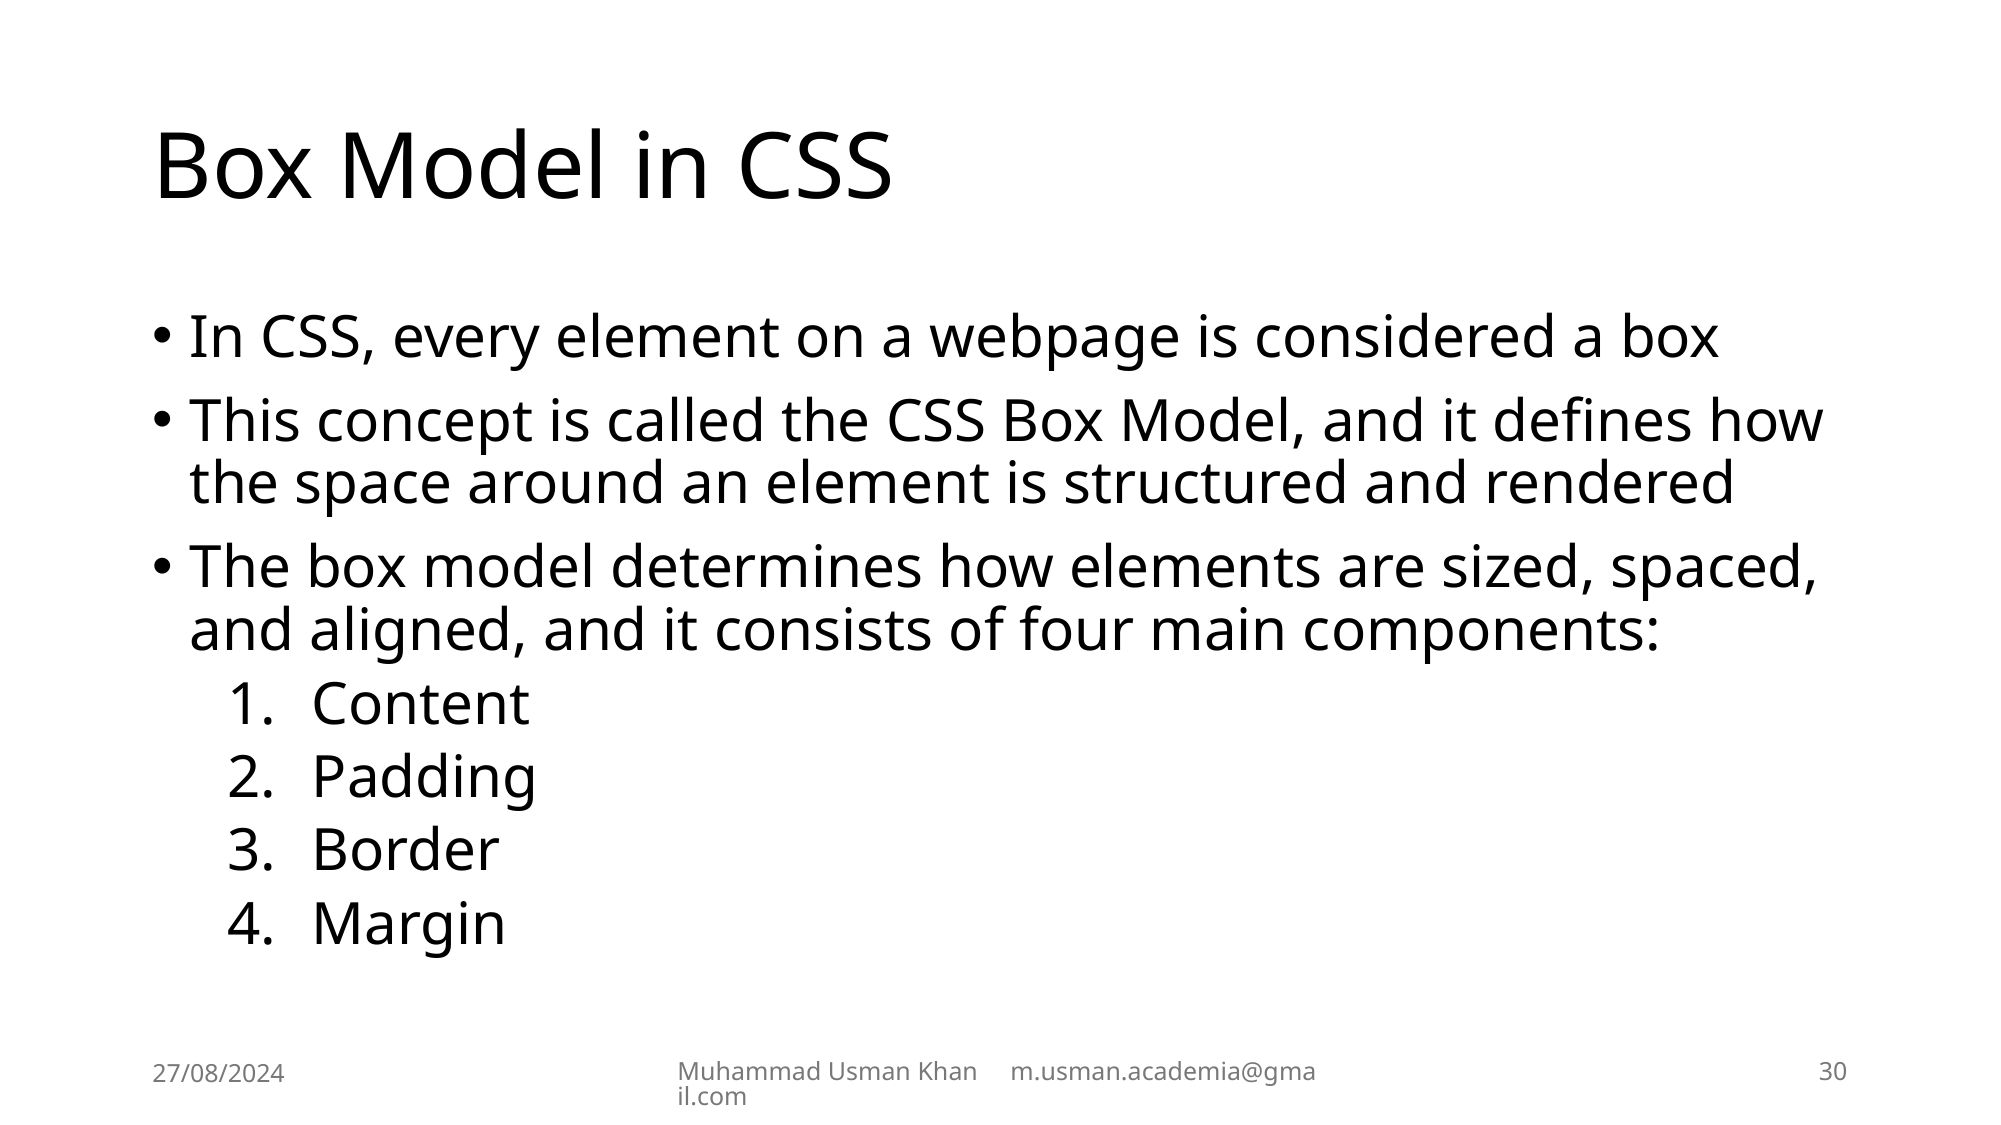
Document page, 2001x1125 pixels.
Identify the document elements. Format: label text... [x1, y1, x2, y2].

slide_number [137, 1042, 588, 1103]
list In CSS, every element on a webpage is considered a box This concept is called the CSS Box Model, and it defines how the space around an element is structured and rendered The box model determines how elements are sized, spaced, and aligned, and it consists of four main components: Content Padding Border Margin [137, 299, 1863, 1014]
slide_number 30 [1412, 1042, 1863, 1103]
footer Muhammad Usman Khan m.usman.academia@gmail.com [662, 1042, 1338, 1103]
title Box Model in CSS [137, 59, 1863, 278]
